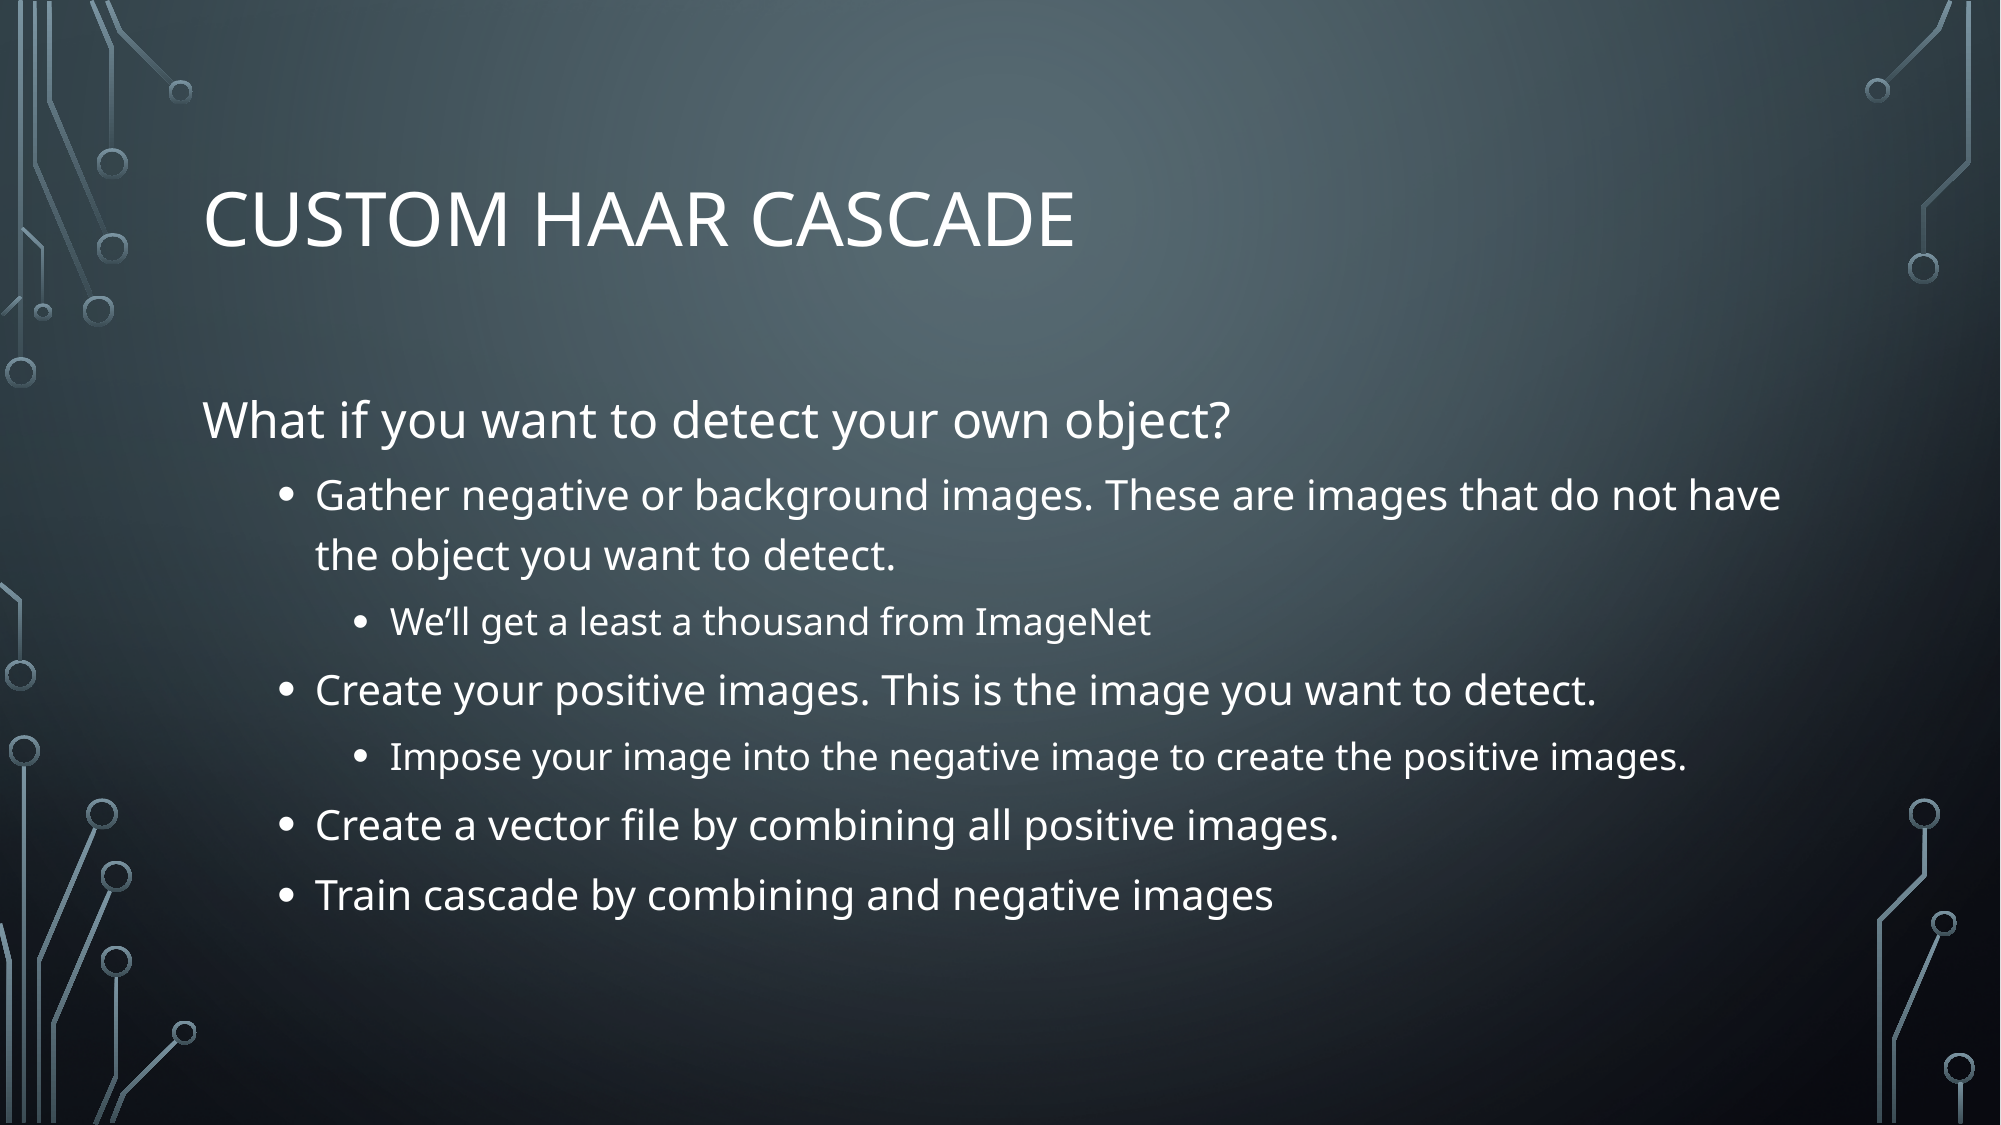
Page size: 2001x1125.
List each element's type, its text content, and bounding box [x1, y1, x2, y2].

title Custom HAAR cascade [187, 101, 1813, 344]
list What if you want to detect your own object? Gather negative or background images. These are images that do not have the object you want to detect. We’ll get a least a thousand from ImageNet Create your positive images. This is the image you want to detect. Impose your image into the negative image to create the positive images. Create a vector file by combining all positive images. Train cascade by combining and negative images [187, 369, 1813, 950]
